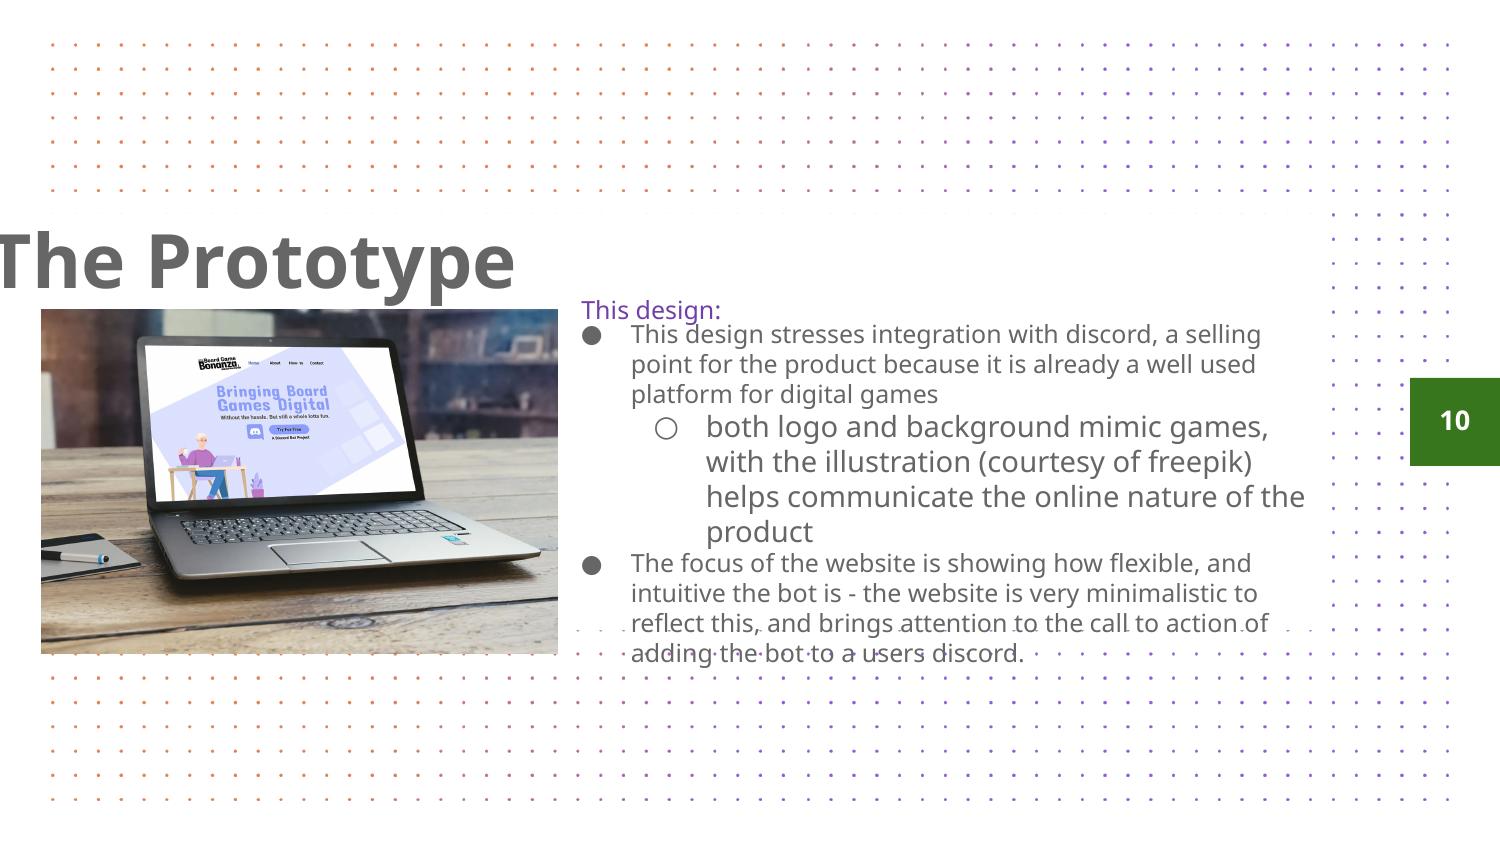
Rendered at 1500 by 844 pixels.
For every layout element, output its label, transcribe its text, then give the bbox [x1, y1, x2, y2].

picture [41, 43, 1449, 801]
subtitle This design stresses integration with discord, a selling point for the product because it is already a well used platform for digital games both logo and background mimic games, with the illustration (courtesy of freepik) helps communicate the online nature of the product The focus of the website is showing how flexible, and intuitive the bot is - the website is very minimalistic to reflect this, and brings attention to the call to action of adding the bot to a users discord. [562, 377, 1340, 639]
title The Prototype [0, 90, 533, 427]
subtitle This design: [566, 279, 949, 377]
slide_number ‹#› [1410, 377, 1500, 466]
